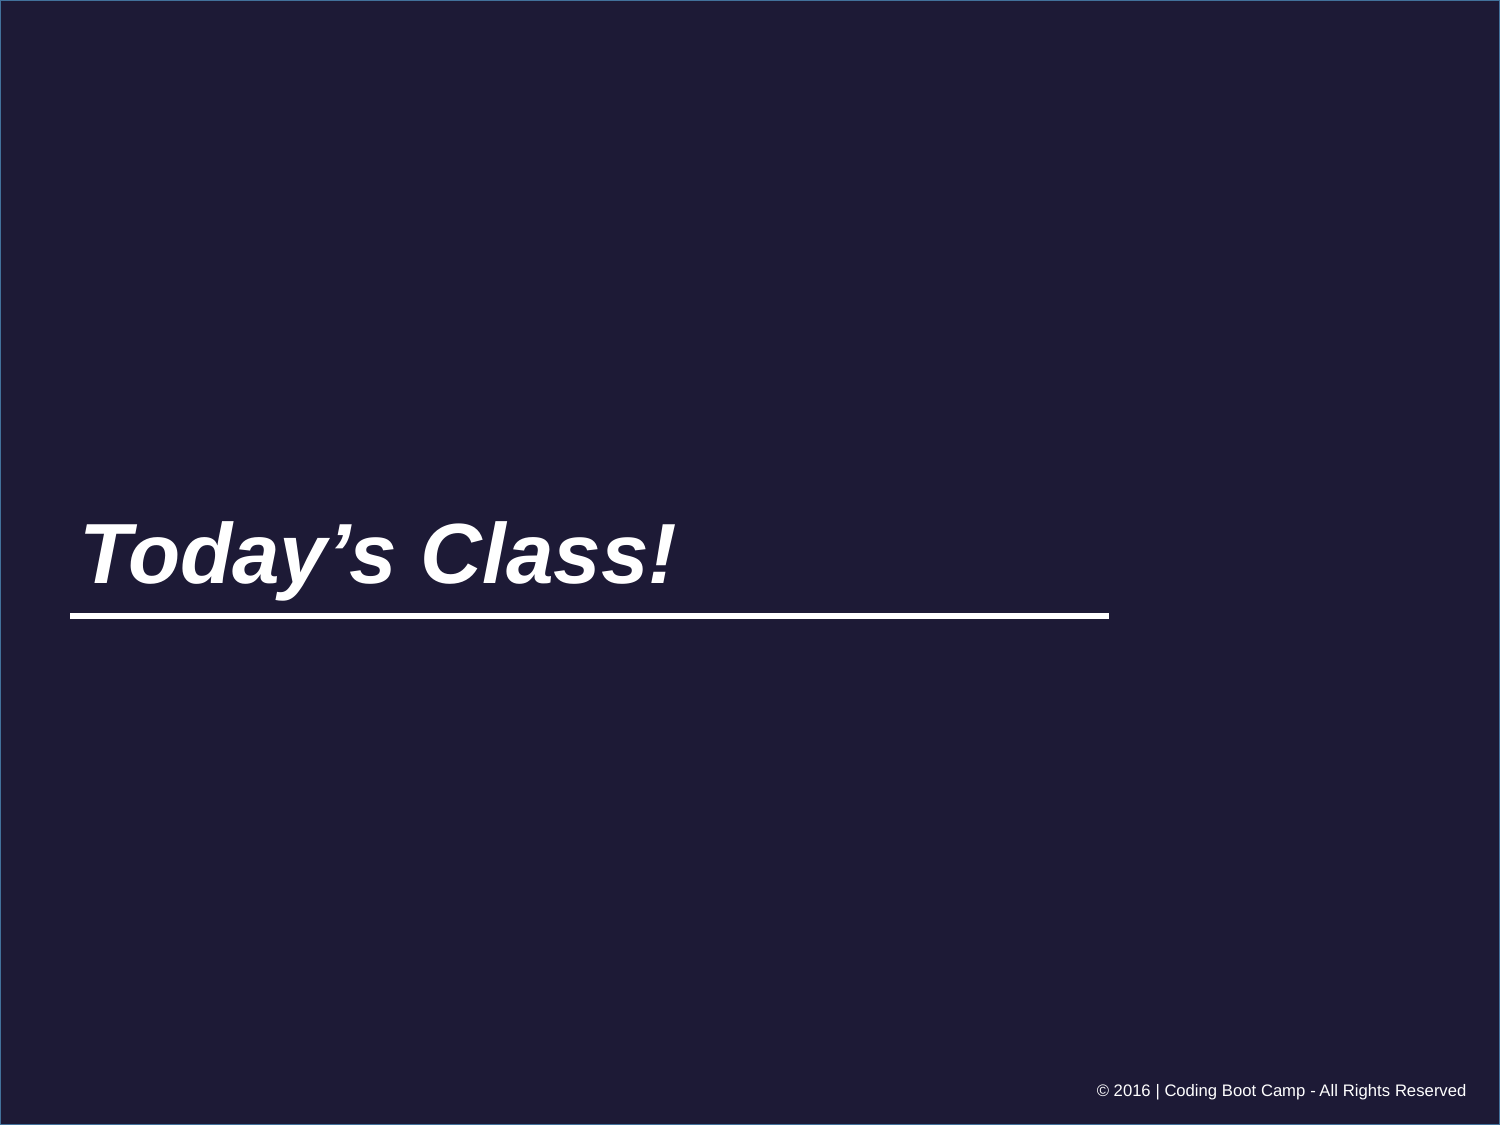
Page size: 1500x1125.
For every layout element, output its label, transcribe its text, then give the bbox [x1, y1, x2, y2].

title Today’s Class! [64, 484, 1415, 628]
